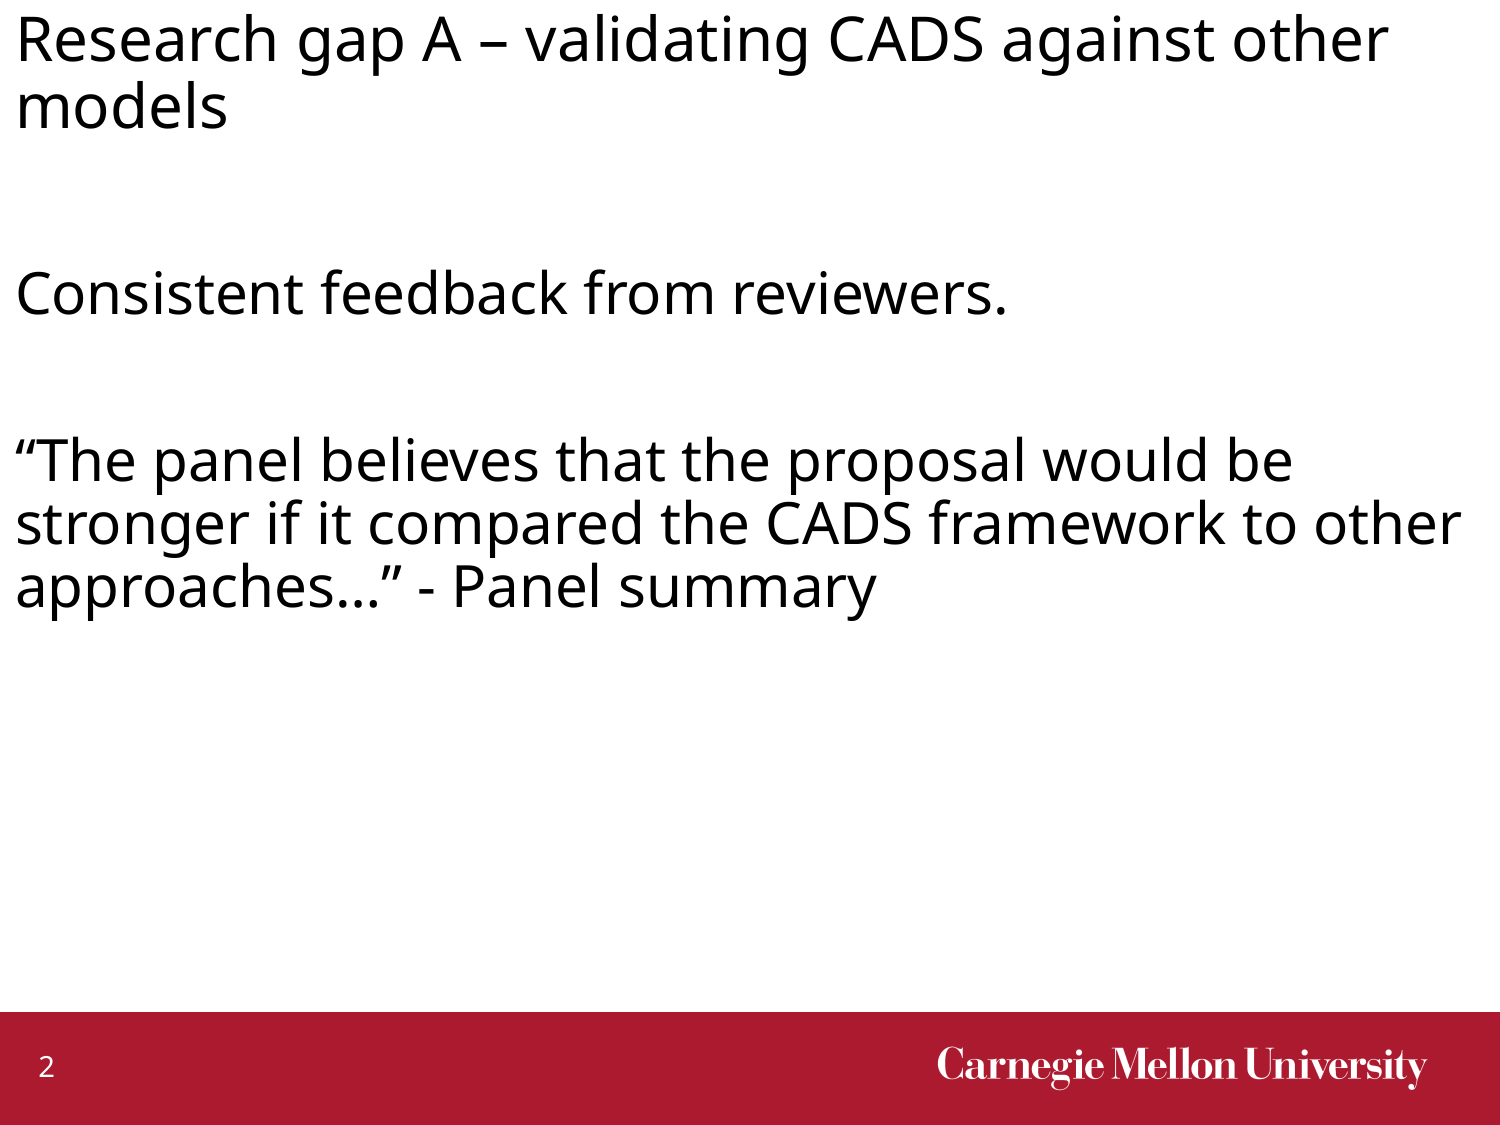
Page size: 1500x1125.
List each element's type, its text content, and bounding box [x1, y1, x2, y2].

title Research gap A – validating CADS against other models [0, 0, 1500, 150]
slide_number 2 [23, 1038, 95, 1099]
picture [0, 1013, 1500, 1125]
list Consistent feedback from reviewers. “The panel believes that the proposal would be stronger if it compared the CADS framework to other approaches…” - Panel summary [0, 165, 1500, 1013]
